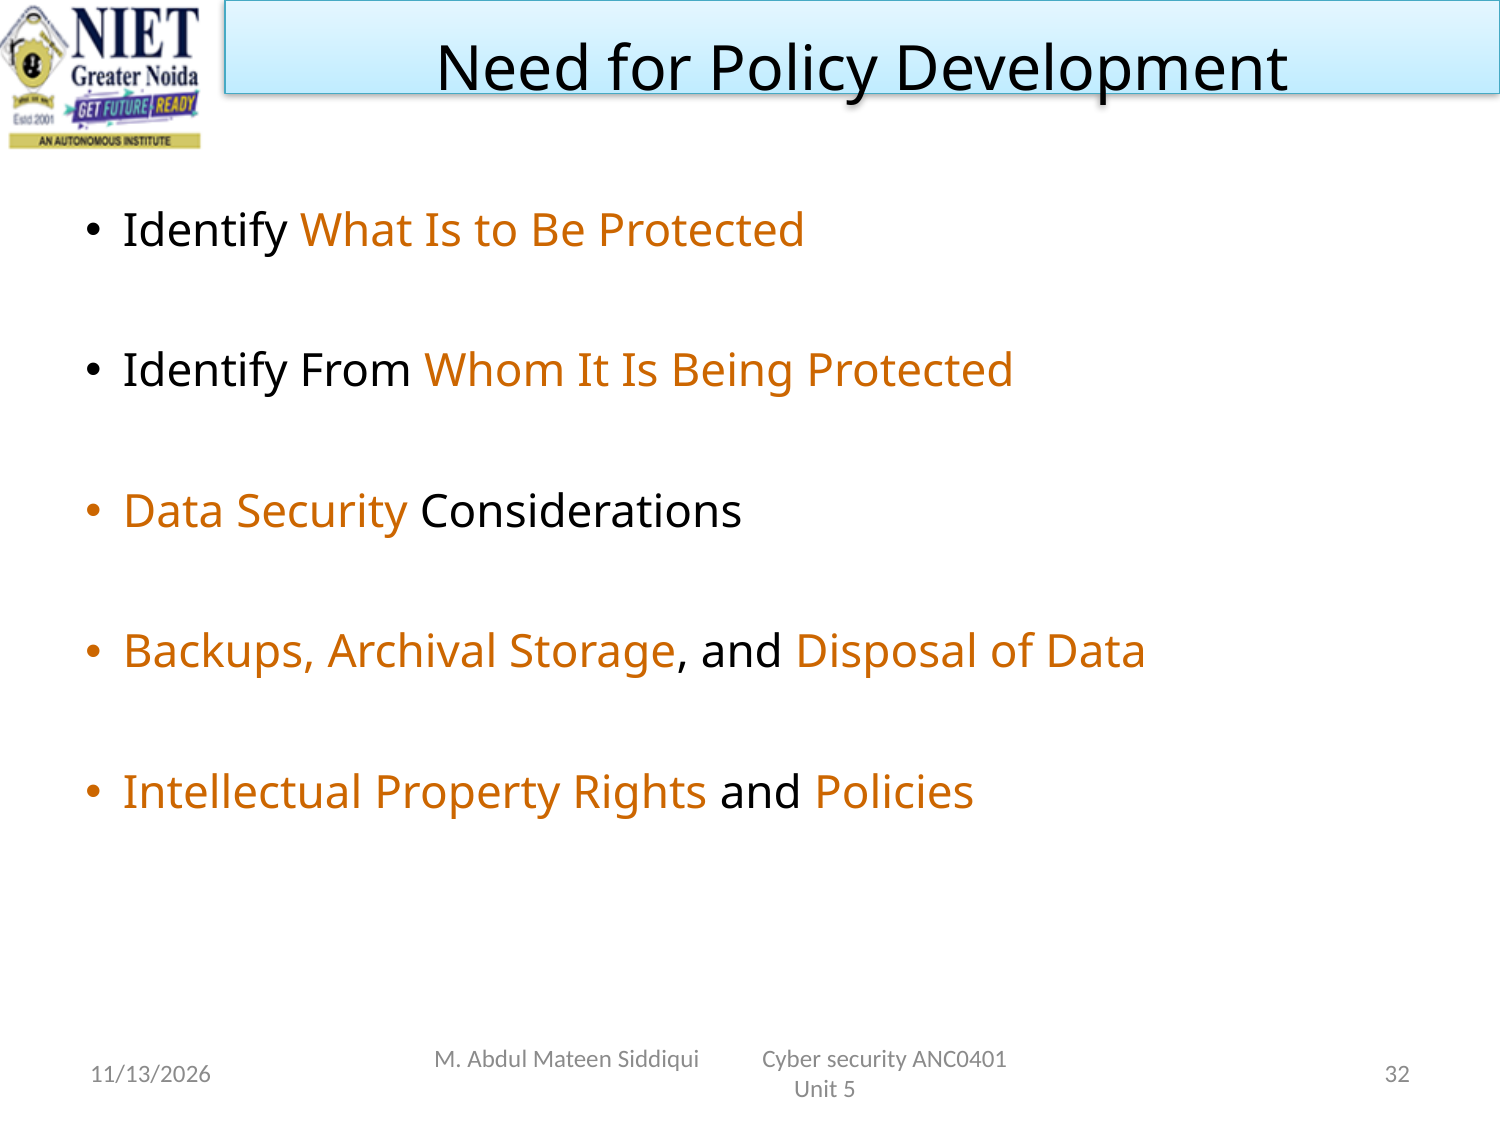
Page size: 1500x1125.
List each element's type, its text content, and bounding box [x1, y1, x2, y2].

list Identify What Is to Be Protected Identify From Whom It Is Being Protected Data Security Considerations Backups, Archival Storage, and Disposal of Data Intellectual Property Rights and Policies [70, 199, 1461, 1000]
text_box Need for Policy Development [224, 0, 1500, 94]
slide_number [75, 1042, 412, 1103]
footer M. Abdul Mateen Siddiqui Cyber security ANC0401 Unit 5 [412, 1042, 1074, 1103]
slide_number 32 [1074, 1042, 1425, 1103]
picture [0, 0, 207, 154]
